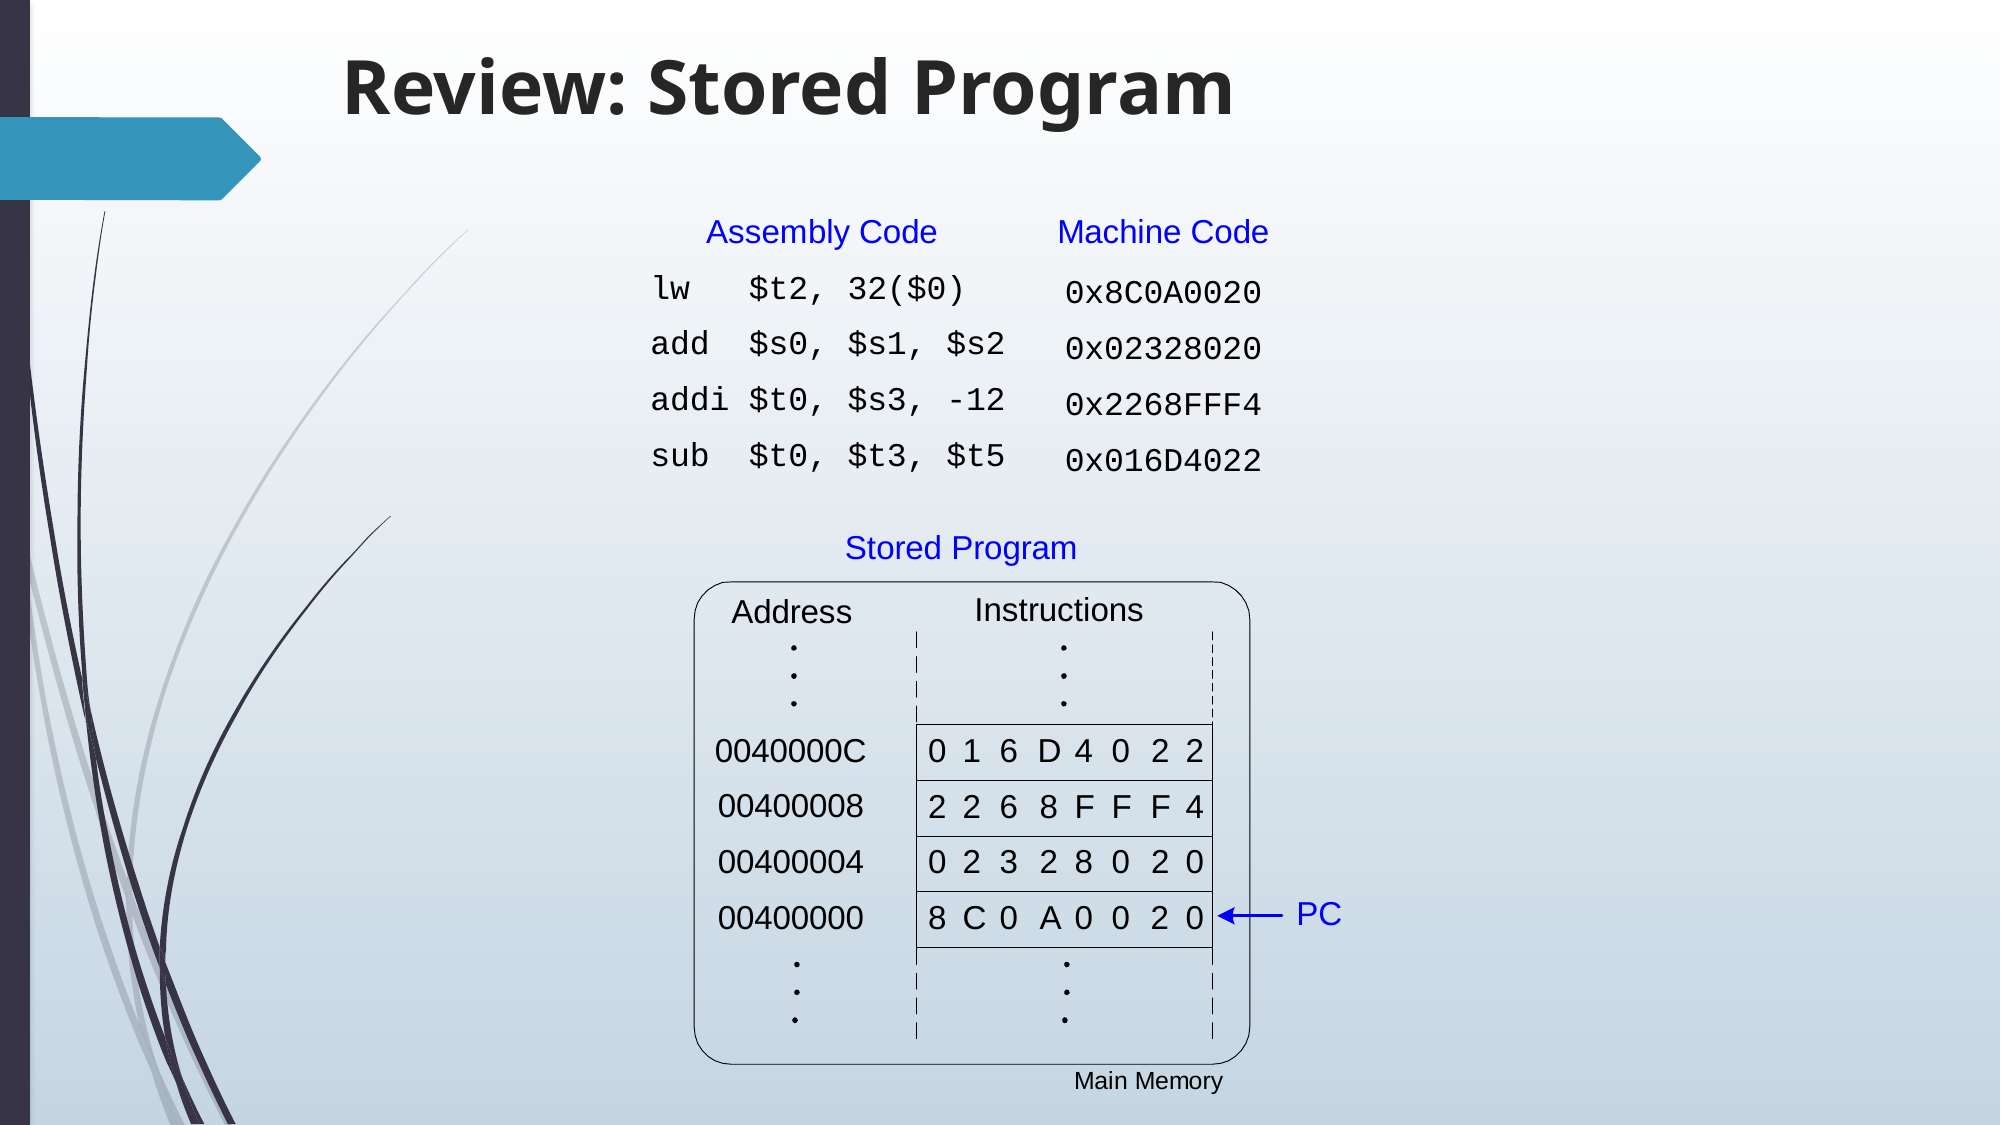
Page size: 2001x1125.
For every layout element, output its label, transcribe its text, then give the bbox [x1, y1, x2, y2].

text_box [629, 204, 1371, 1105]
title Review: Stored Program [326, 0, 1789, 169]
